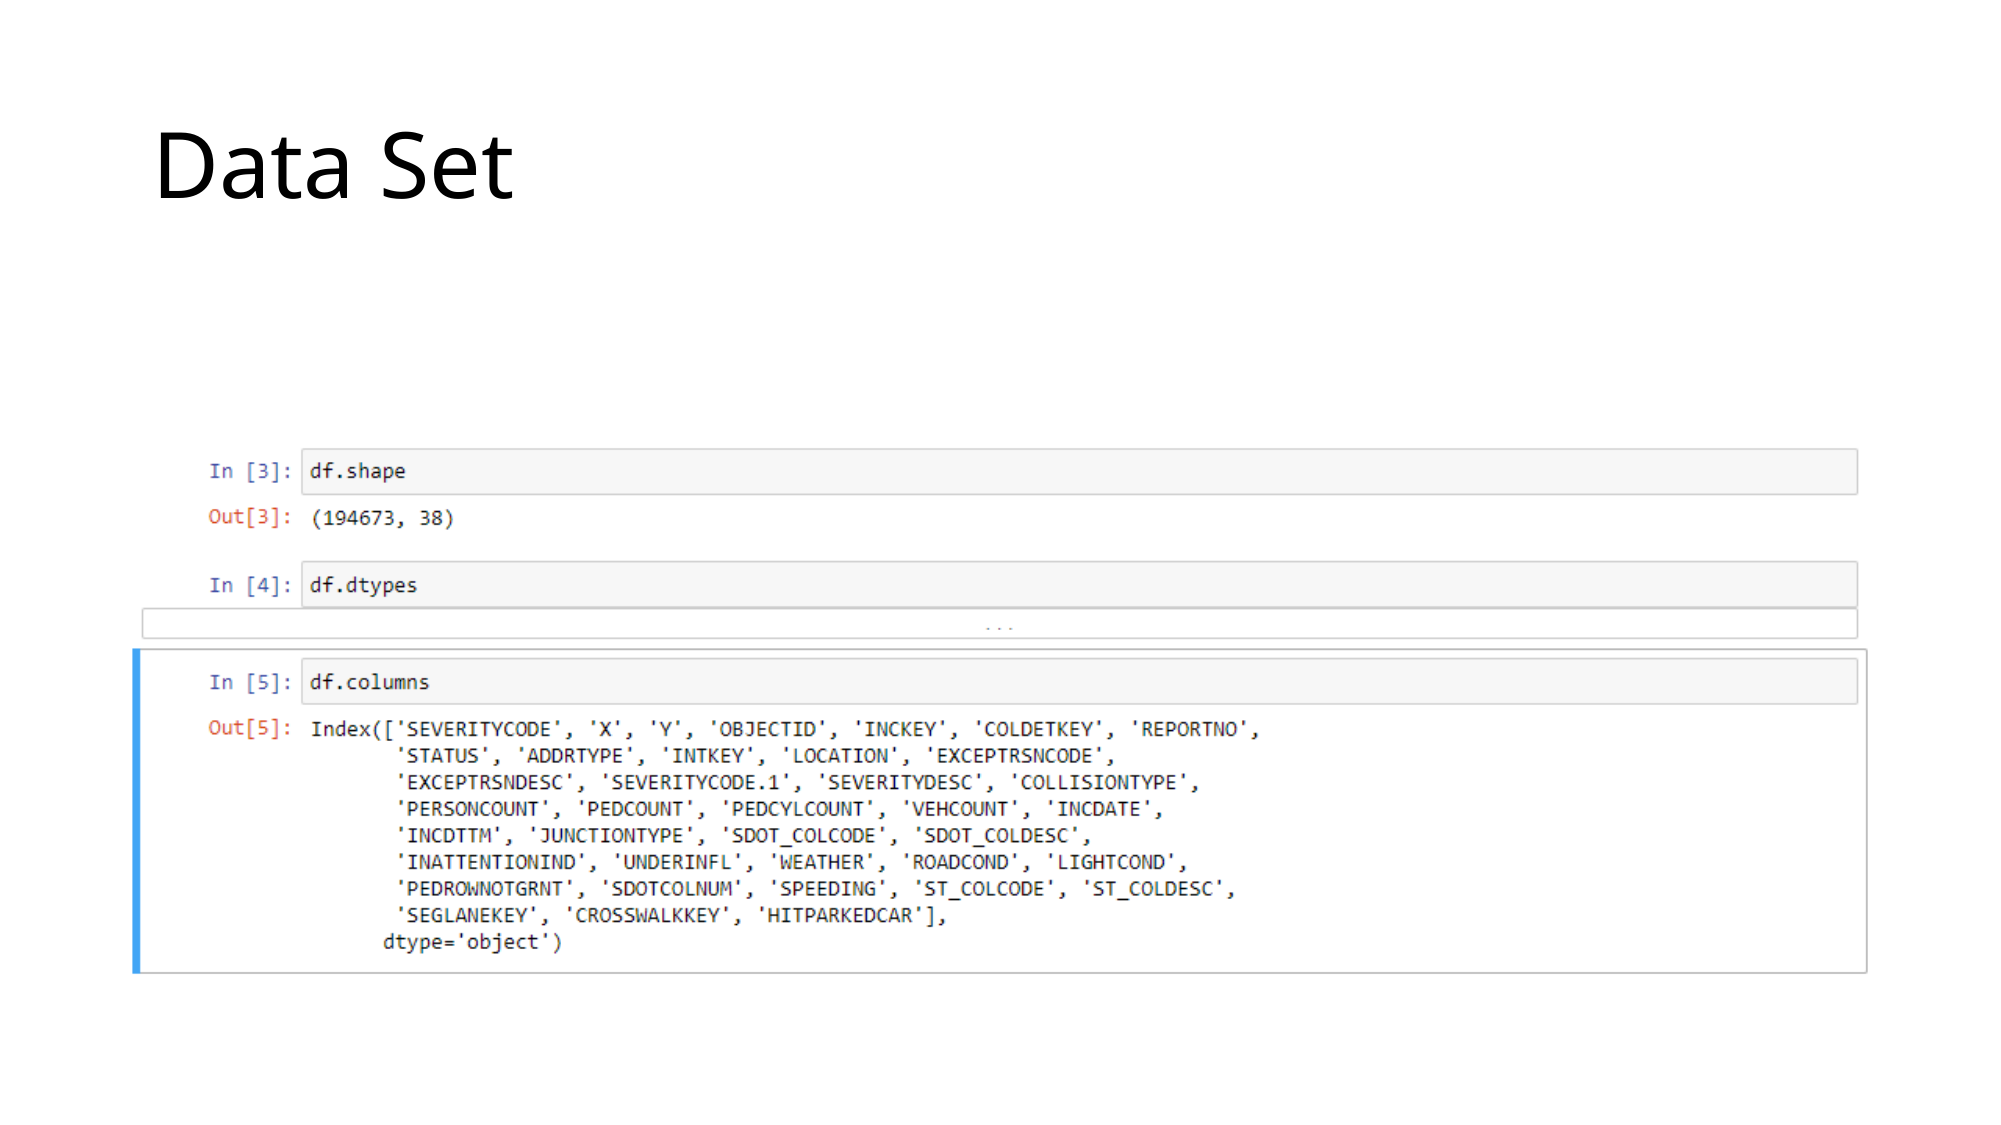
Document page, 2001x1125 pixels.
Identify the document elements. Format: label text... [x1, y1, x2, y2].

title Data Set [137, 59, 1863, 278]
picture [117, 436, 1883, 985]
